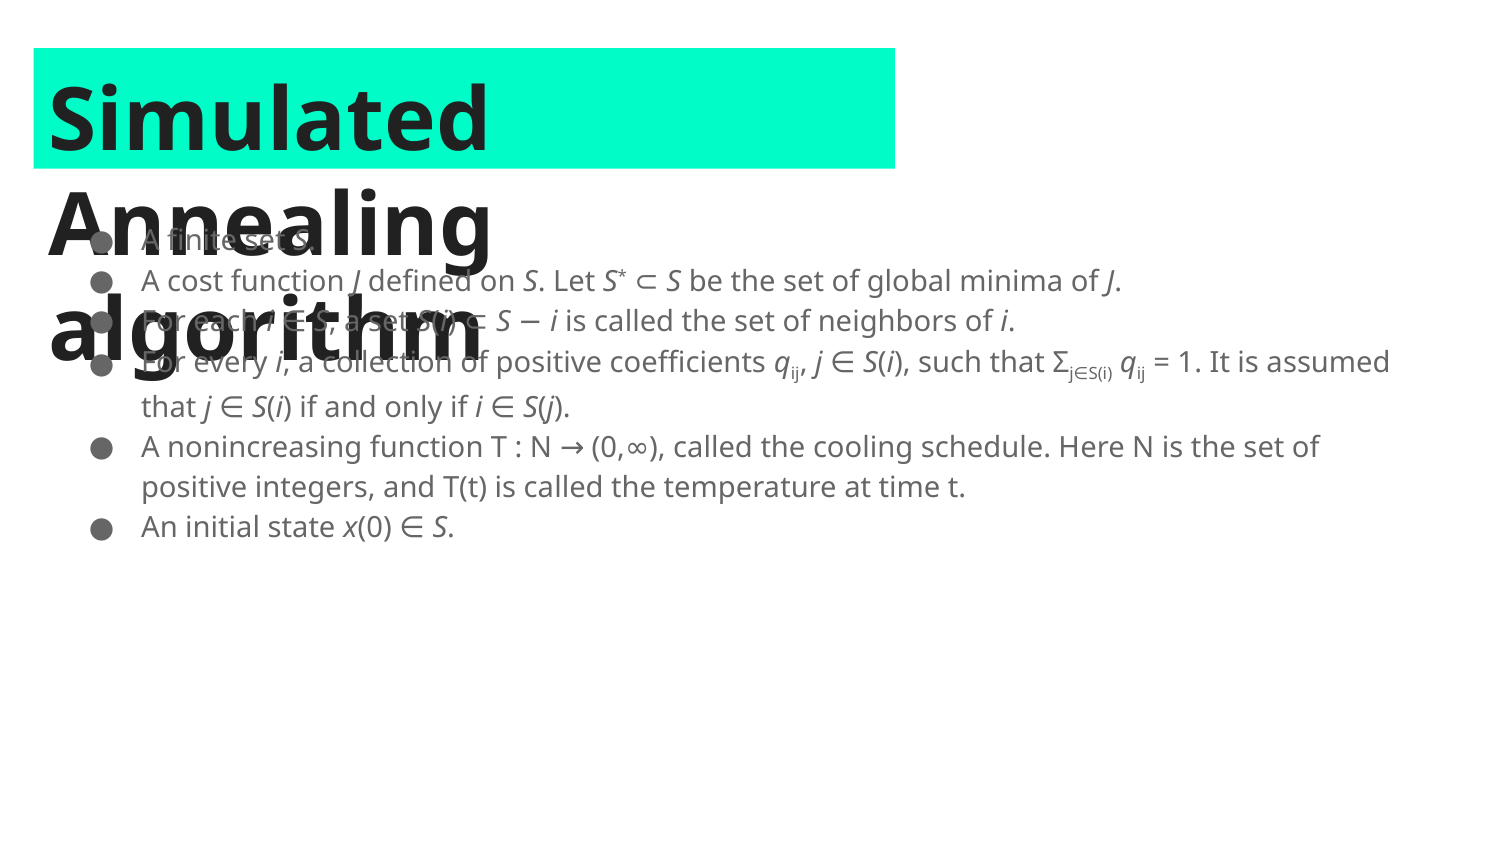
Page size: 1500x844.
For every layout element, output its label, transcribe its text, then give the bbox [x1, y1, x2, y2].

list A finite set S. A cost function J defined on S. Let S* ⊂ S be the set of global minima of J. For each i ∈ S, a set S(i) ⊂ S − i is called the set of neighbors of i. For every i, a collection of positive coefficients qij, j ∈ S(i), such that Σj∈S(i) qij = 1. It is assumed that j ∈ S(i) if and only if i ∈ S(j). A nonincreasing function T : N → (0,∞), called the cooling schedule. Here N is the set of positive integers, and T(t) is called the temperature at time t. An initial state x(0) ∈ S. [51, 201, 1449, 750]
title Simulated Annealing algorithm [33, 48, 895, 169]
